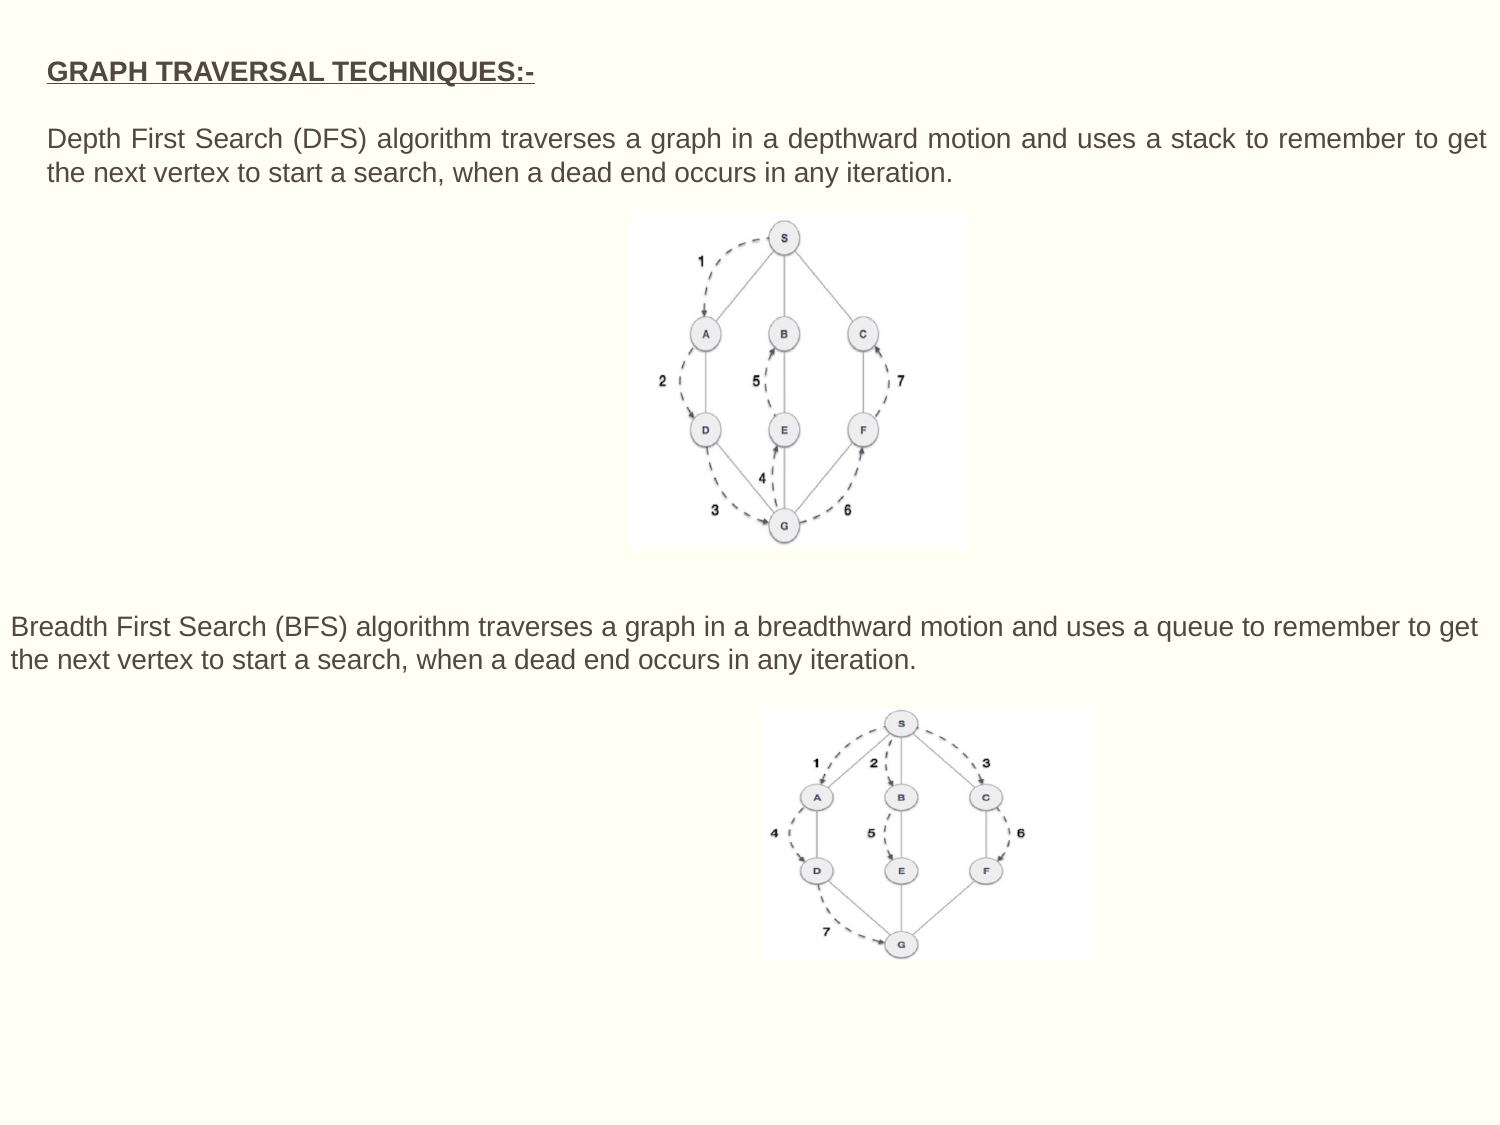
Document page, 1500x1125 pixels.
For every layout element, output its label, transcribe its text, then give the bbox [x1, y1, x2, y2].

picture [762, 707, 1093, 961]
text_box Breadth First Search (BFS) algorithm traverses a graph in a breadthward motion and uses a queue to remember to get the next vertex to start a search, when a dead end occurs in any iteration. [0, 602, 1491, 715]
text_box GRAPH TRAVERSAL TECHNIQUES:- Depth First Search (DFS) algorithm traverses a graph in a depthward motion and uses a stack to remember to get the next vertex to start a search, when a dead end occurs in any iteration. [35, 47, 1500, 228]
picture [630, 211, 968, 548]
